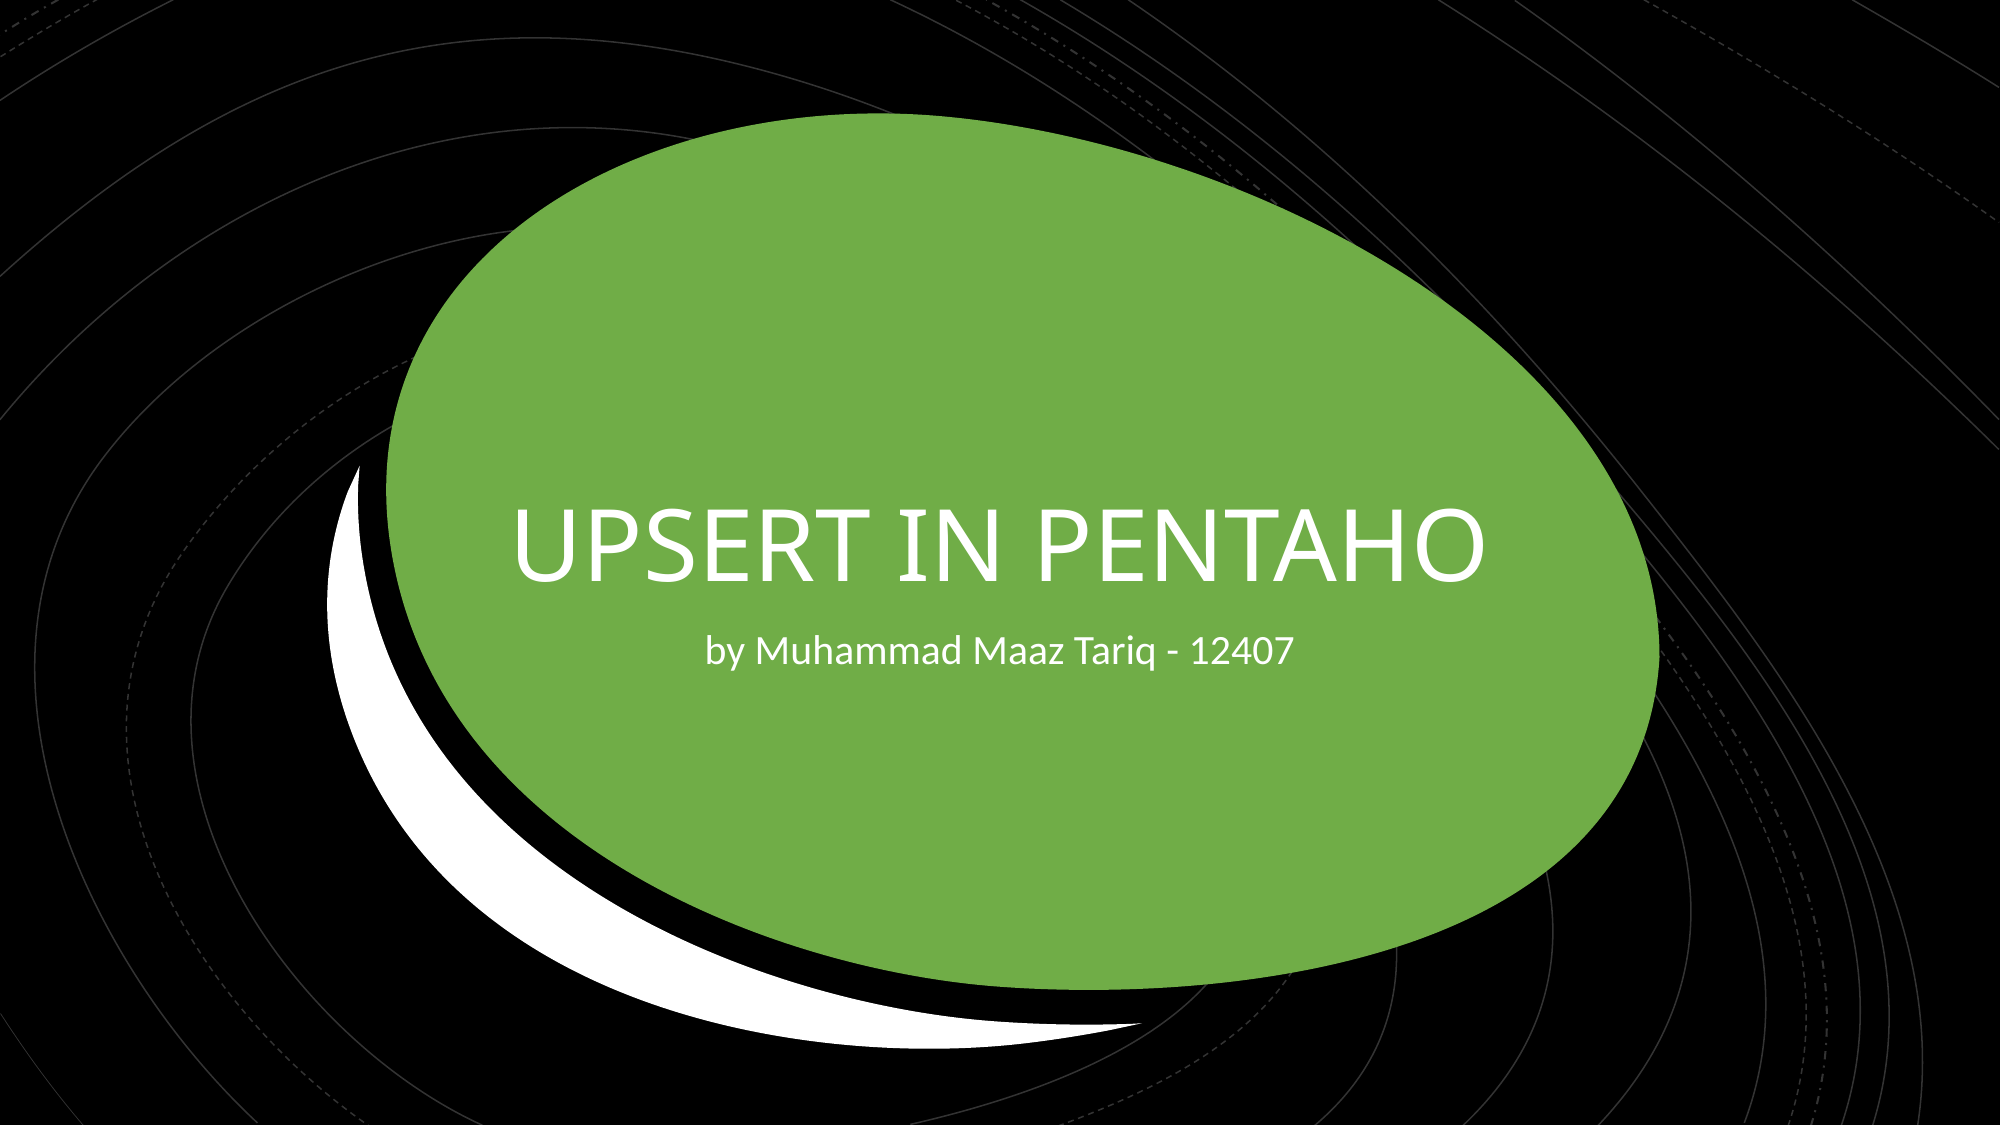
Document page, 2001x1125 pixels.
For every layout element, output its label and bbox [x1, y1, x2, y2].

text_box [0, 0, 1999, 1125]
